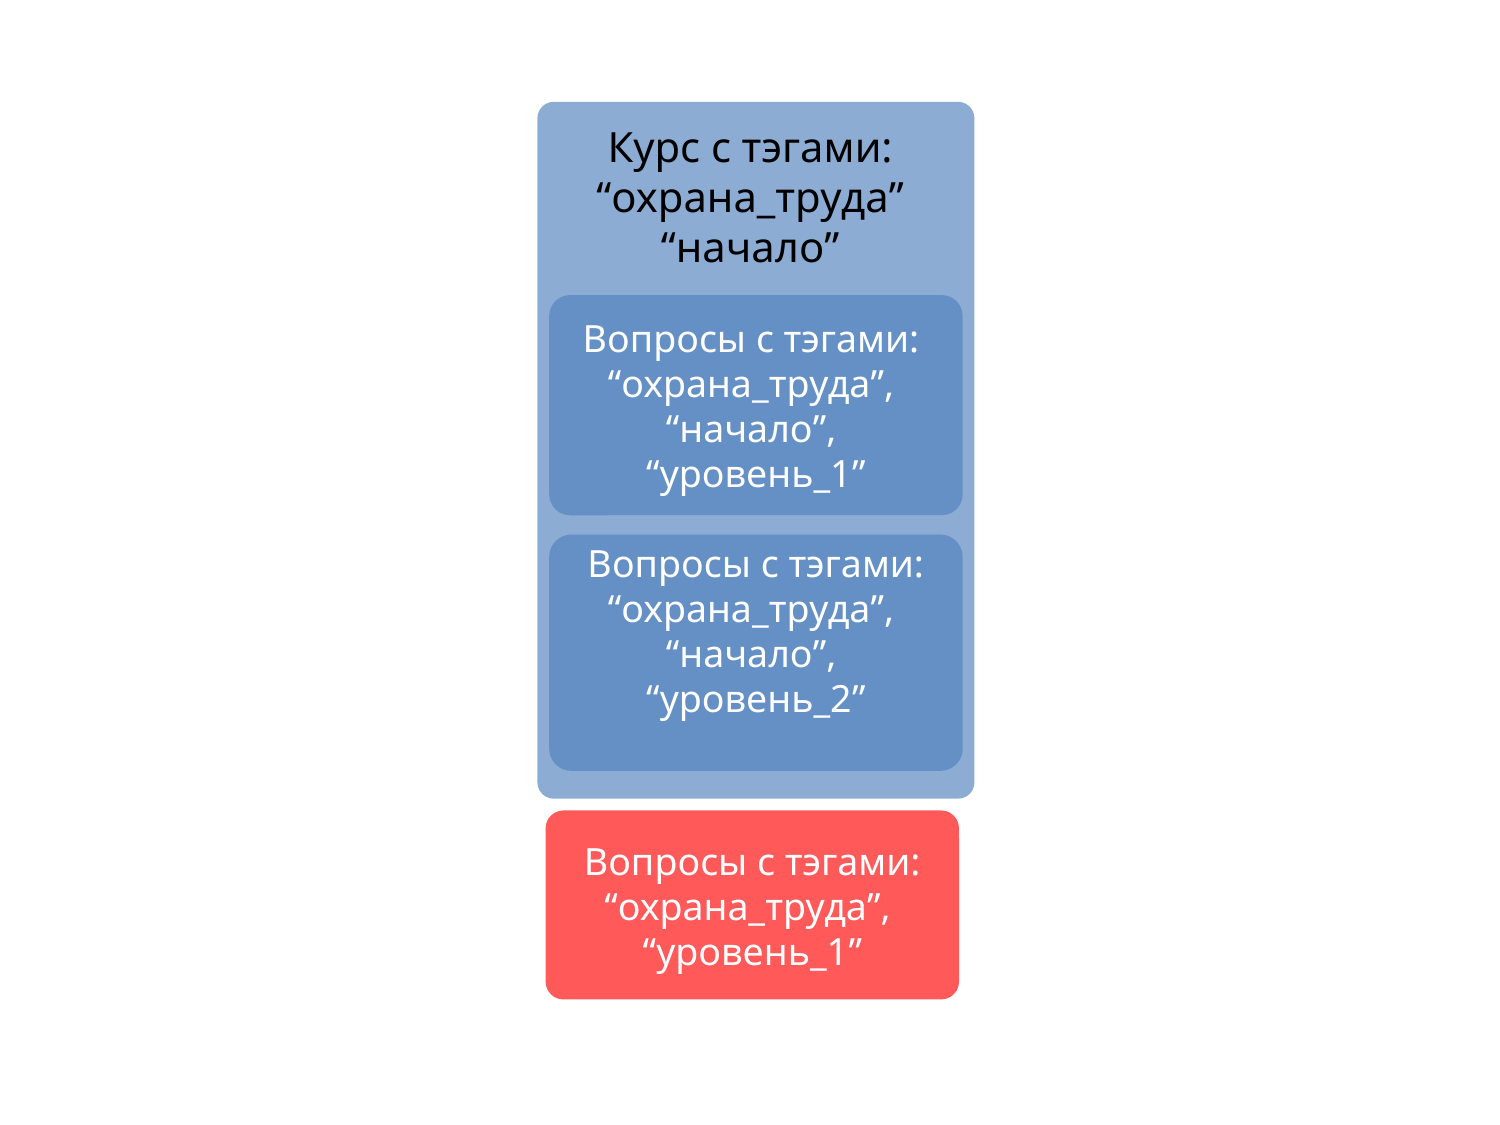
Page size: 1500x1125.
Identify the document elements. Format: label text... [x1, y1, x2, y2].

text_box Вопросы с тэгами: “охрана_труда”, “уровень_1” [543, 808, 962, 1002]
text_box Вопросы с тэгами: “охрана_труда”, “начало”, “уровень_1” [547, 292, 965, 518]
text_box Вопросы с тэгами: “охрана_труда”, “начало”, “уровень_2” [547, 532, 965, 773]
text_box [535, 99, 977, 801]
text_box Курс с тэгами: “охрана_труда” “начало” [537, 113, 963, 279]
